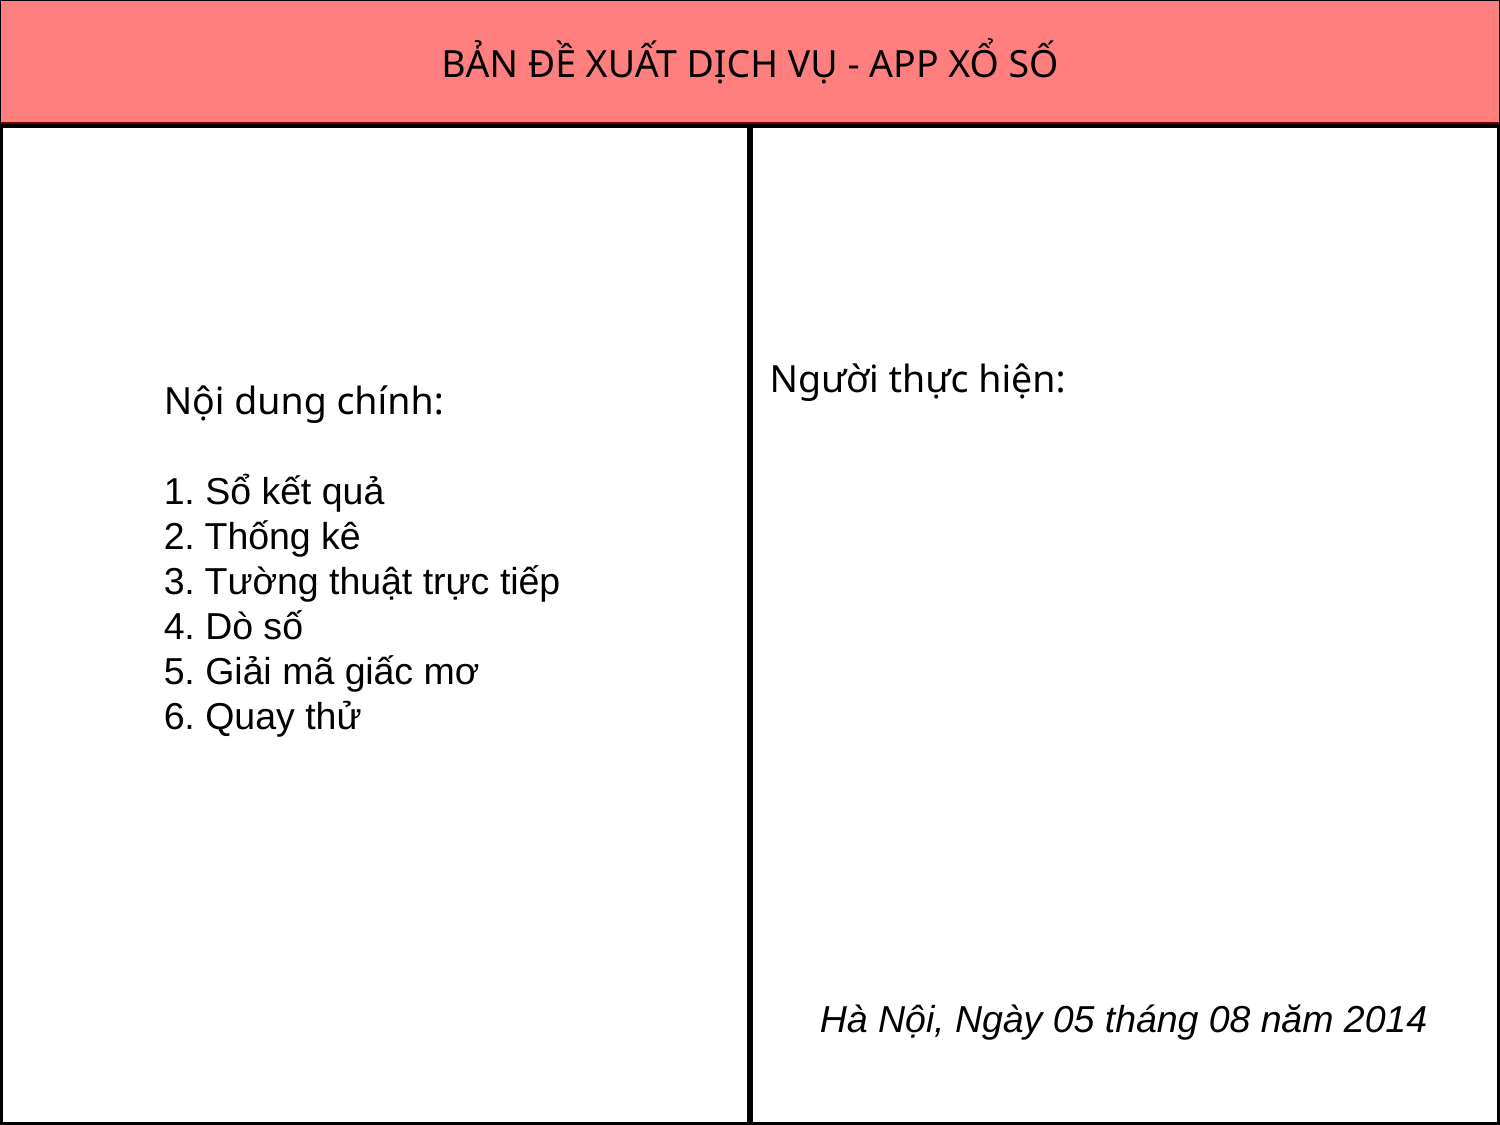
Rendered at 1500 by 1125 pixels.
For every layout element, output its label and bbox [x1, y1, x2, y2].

text_box [0, 0, 1500, 126]
text_box [749, 126, 1500, 1125]
text_box [0, 126, 749, 1125]
